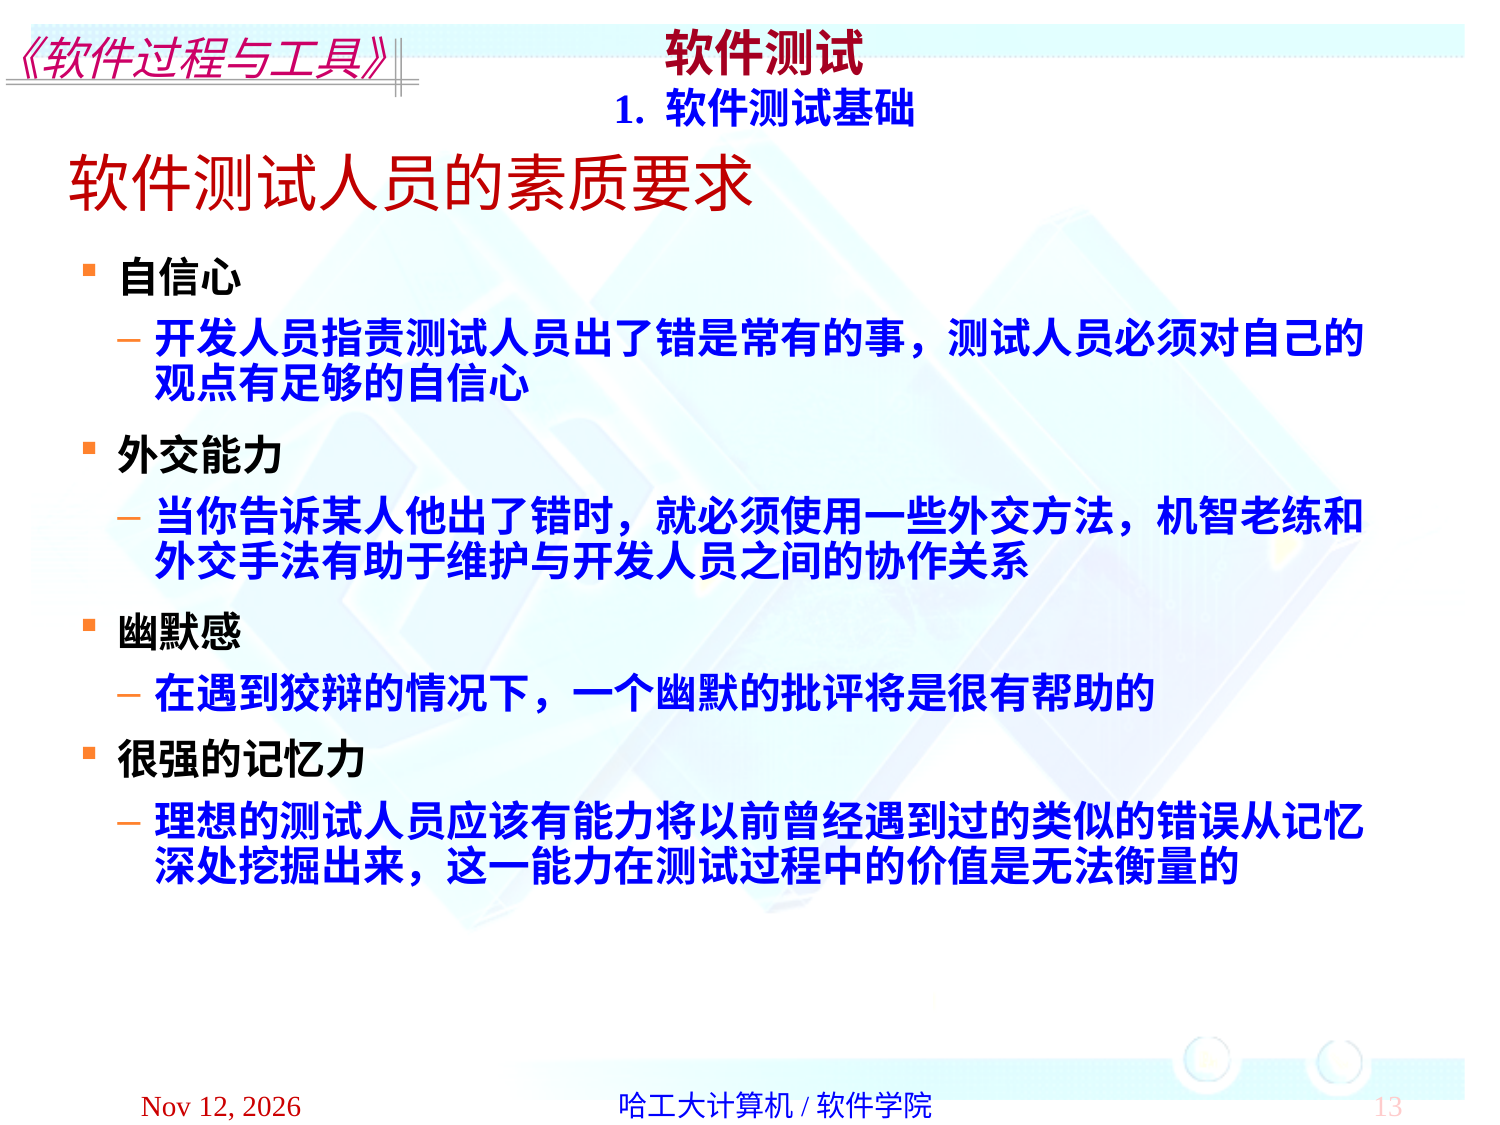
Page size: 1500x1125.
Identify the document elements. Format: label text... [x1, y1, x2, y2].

text_box 自信心 开发人员指责测试人员出了错是常有的事，测试人员必须对自己的观点有足够的自信心 外交能力 当你告诉某人他出了错时，就必须使用一些外交方法，机智老练和外交手法有助于维护与开发人员之间的协作关系 幽默感 在遇到狡辩的情况下，一个幽默的批评将是很有帮助的 很强的记忆力 理想的测试人员应该有能力将以前曾经遇到过的类似的错误从记忆深处挖掘出来，这一能力在测试过程中的价值是无法衡量的 [64, 243, 1412, 1083]
text_box 软件测试 1. 软件测试基础 [389, 15, 1140, 137]
text_box 软件测试人员的素质要求 [53, 137, 1447, 244]
